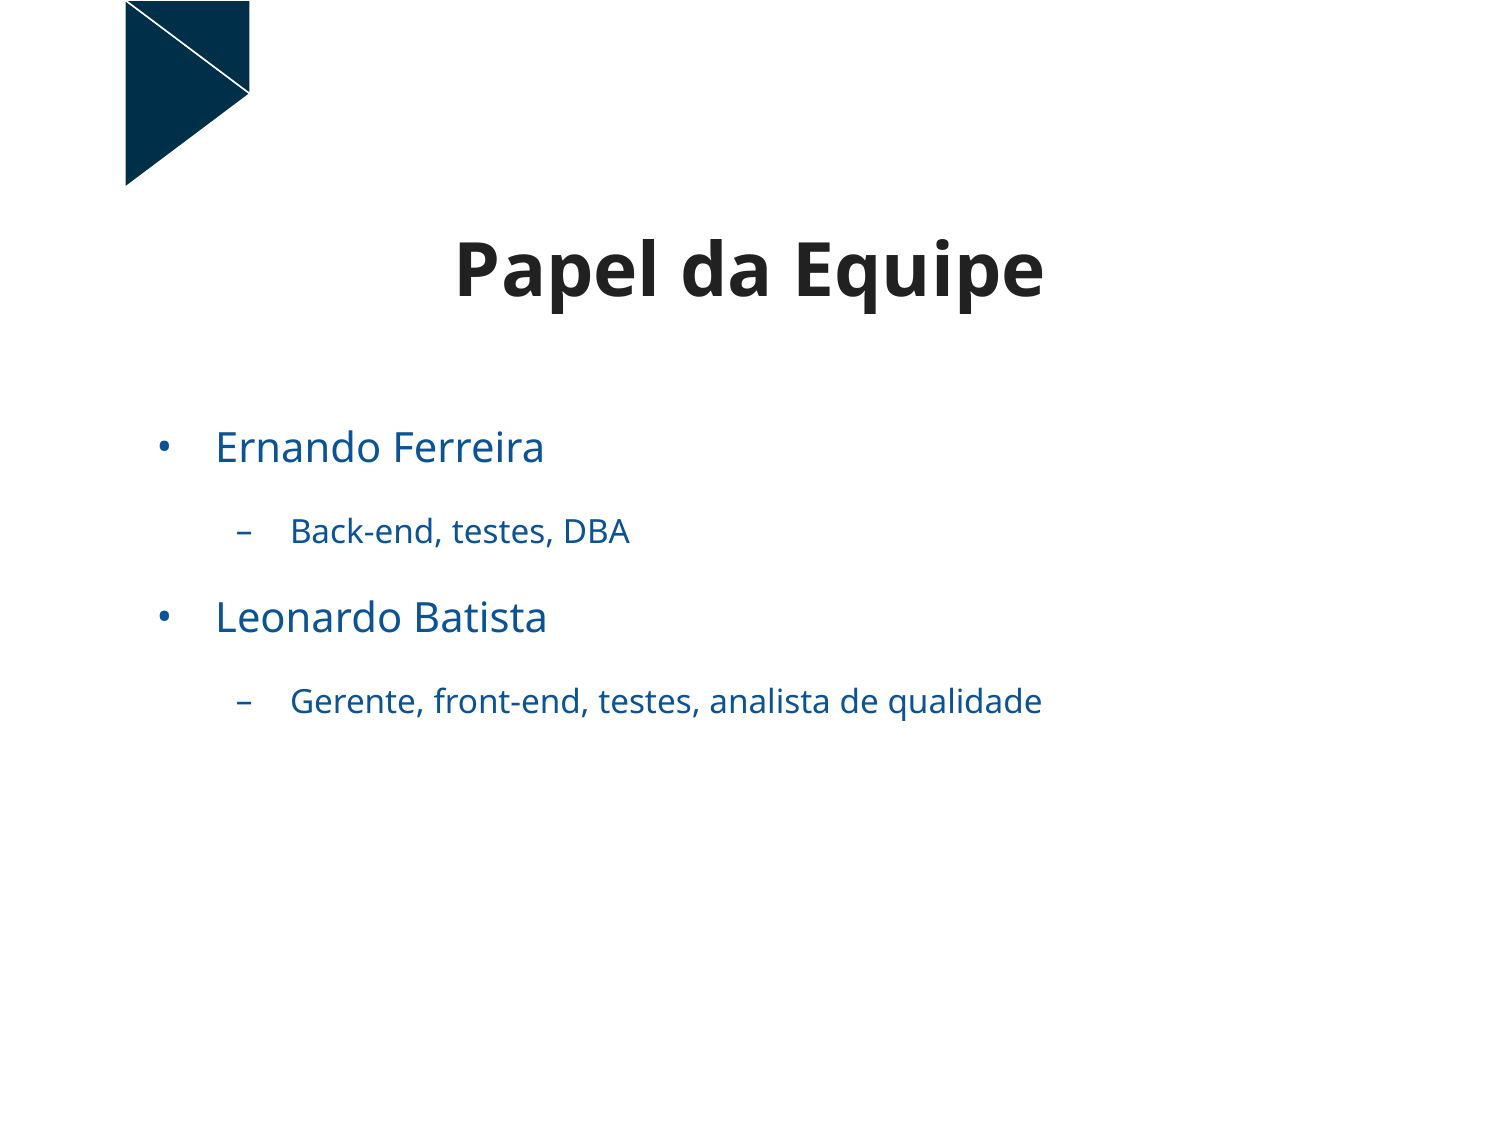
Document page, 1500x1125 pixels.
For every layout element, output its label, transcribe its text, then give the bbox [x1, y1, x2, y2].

title Papel da Equipe [125, 192, 1375, 319]
list Ernando Ferreira Back-end, testes, DBA Leonardo Batista Gerente, front-end, testes, analista de qualidade [125, 322, 1375, 1024]
